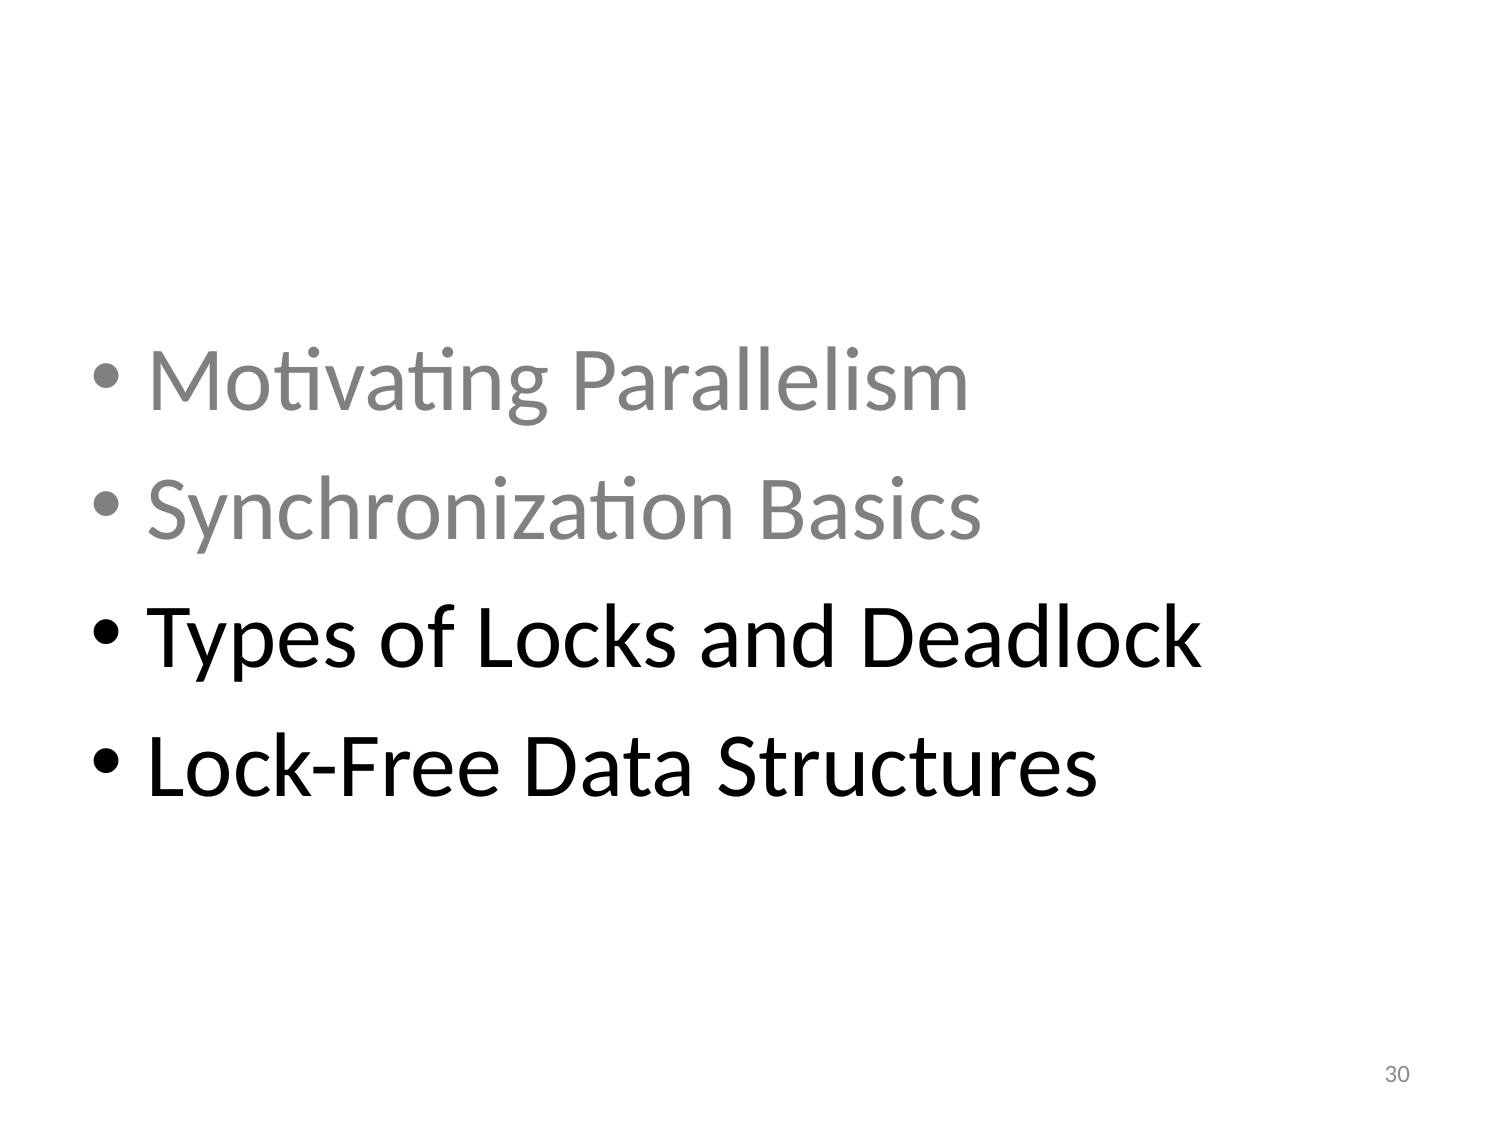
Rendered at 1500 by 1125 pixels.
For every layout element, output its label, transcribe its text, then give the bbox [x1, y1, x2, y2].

list Motivating Parallelism Synchronization Basics Types of Locks and Deadlock Lock-Free Data Structures [75, 128, 1425, 1005]
slide_number 30 [1074, 1042, 1425, 1103]
